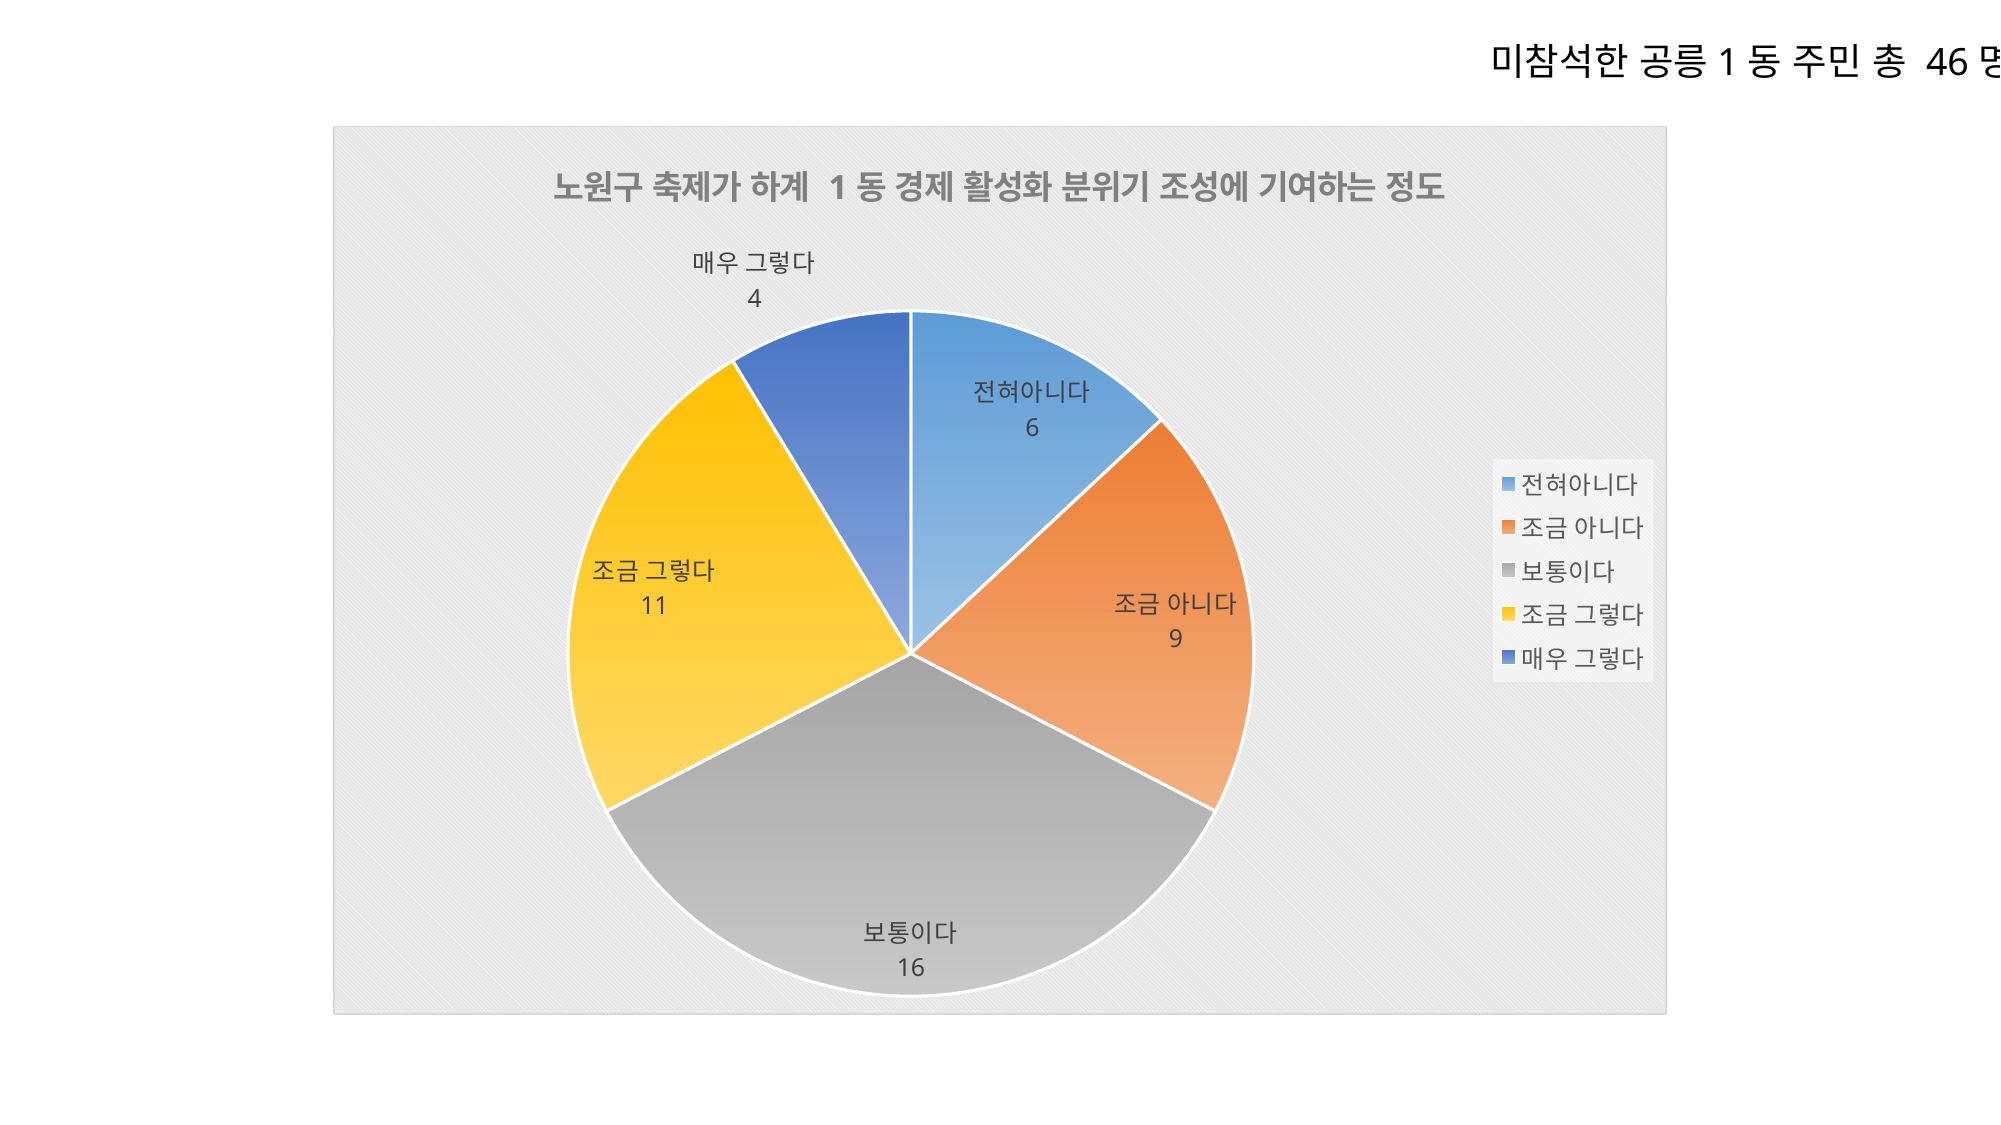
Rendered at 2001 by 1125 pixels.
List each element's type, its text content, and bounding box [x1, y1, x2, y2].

text_box 미참석한 공릉1동 주민 총 46명 [1475, 30, 2000, 91]
chart [333, 125, 1667, 1015]
